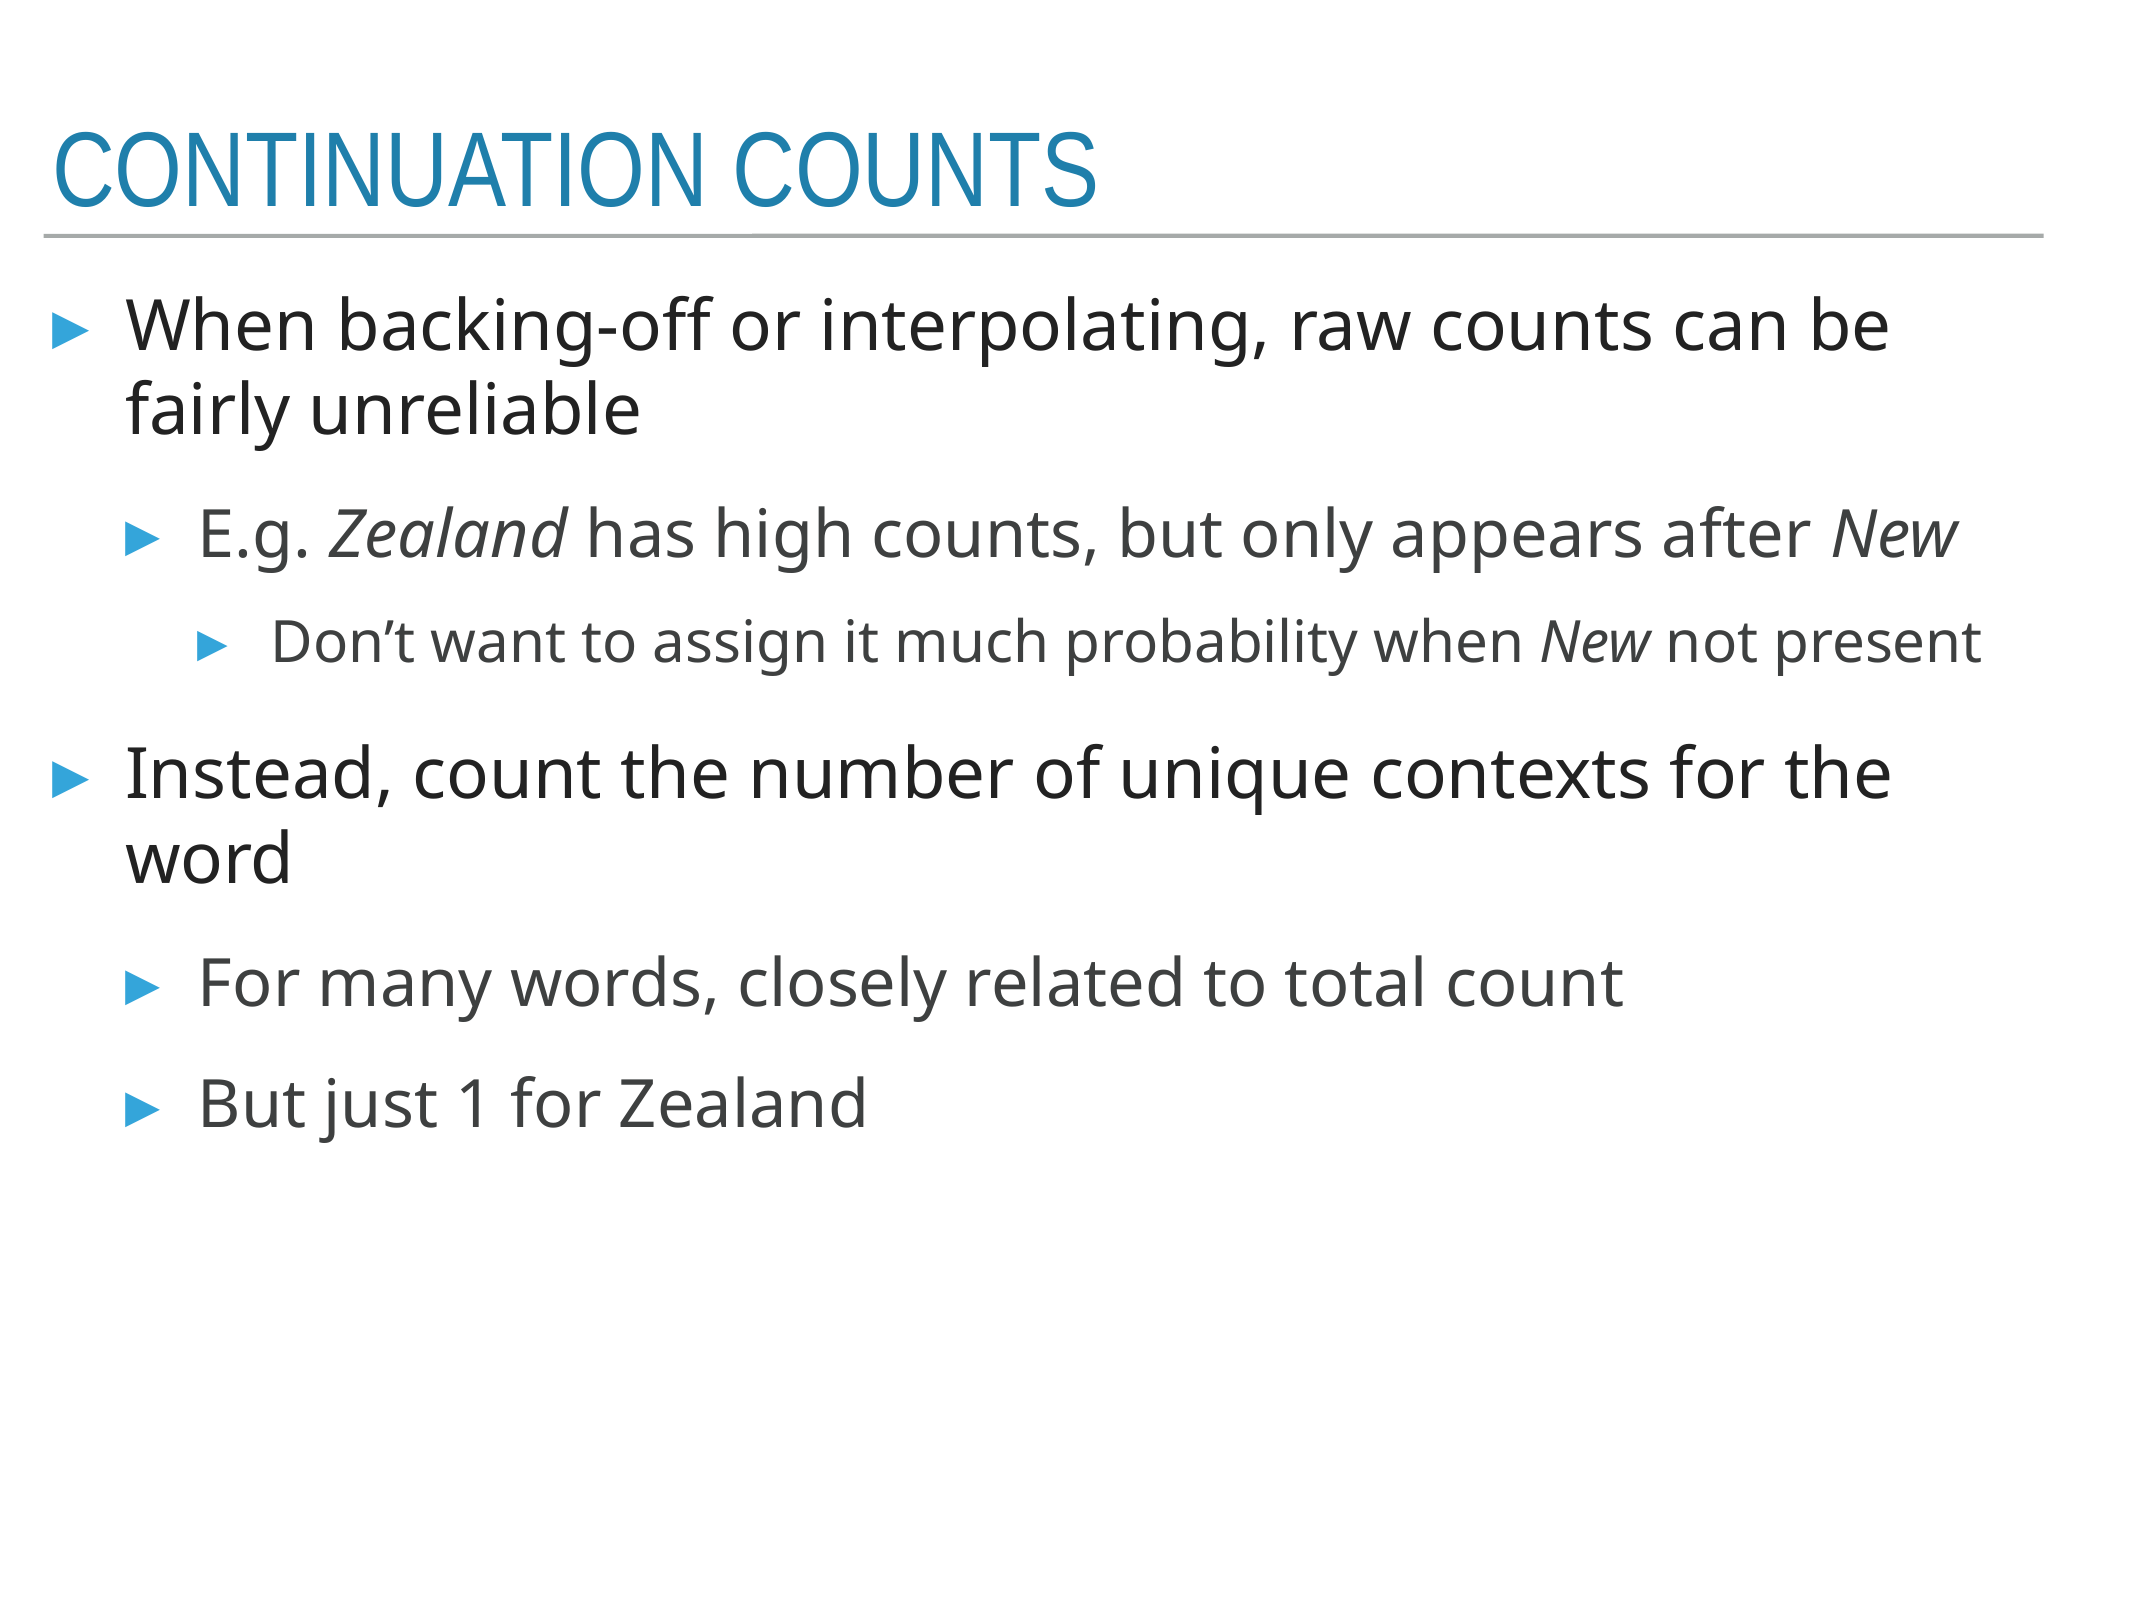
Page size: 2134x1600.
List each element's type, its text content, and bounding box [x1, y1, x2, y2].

title Continuation counts [43, 116, 2045, 236]
list When backing-off or interpolating, raw counts can be fairly unreliable E.g. Zealand has high counts, but only appears after New Don’t want to assign it much probability when New not present Instead, count the number of unique contexts for the word For many words, closely related to total count But just 1 for Zealand [43, 270, 2045, 1551]
